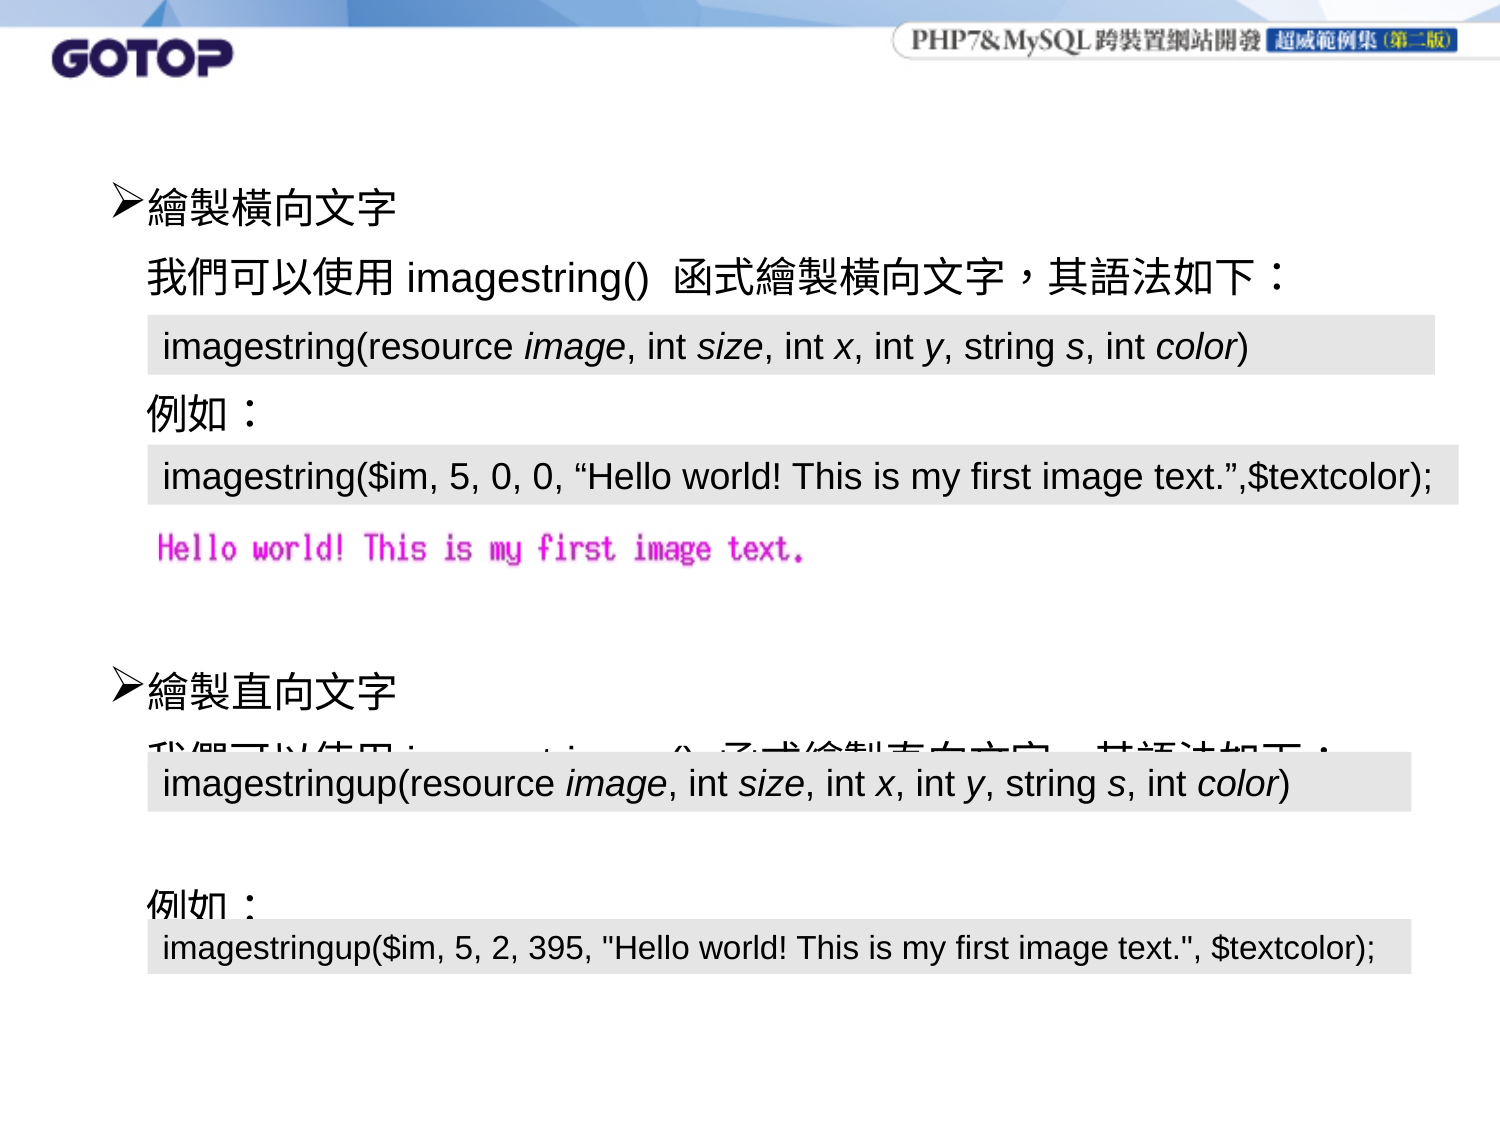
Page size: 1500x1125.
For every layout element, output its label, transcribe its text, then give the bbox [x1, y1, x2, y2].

text_box imagestring($im, 5, 0, 0, “Hello world! This is my first image text.”,$textcolor); [147, 444, 1459, 505]
picture [0, 0, 1500, 1125]
text_box imagestring(resource image, int size, int x, int y, string s, int color) [147, 314, 1435, 375]
text_box imagestringup(resource image, int size, int x, int y, string s, int color) [147, 751, 1412, 812]
list 繪製橫向文字 我們可以使用imagestring() 函式繪製橫向文字，其語法如下： 例如： 繪製直向文字 我們可以使用imagestringup() 函式繪製直向文字，其語法如下： 例如： [74, 174, 1426, 1036]
text_box imagestringup($im, 5, 2, 395, "Hello world! This is my first image text.", $textcolor); [147, 919, 1412, 974]
